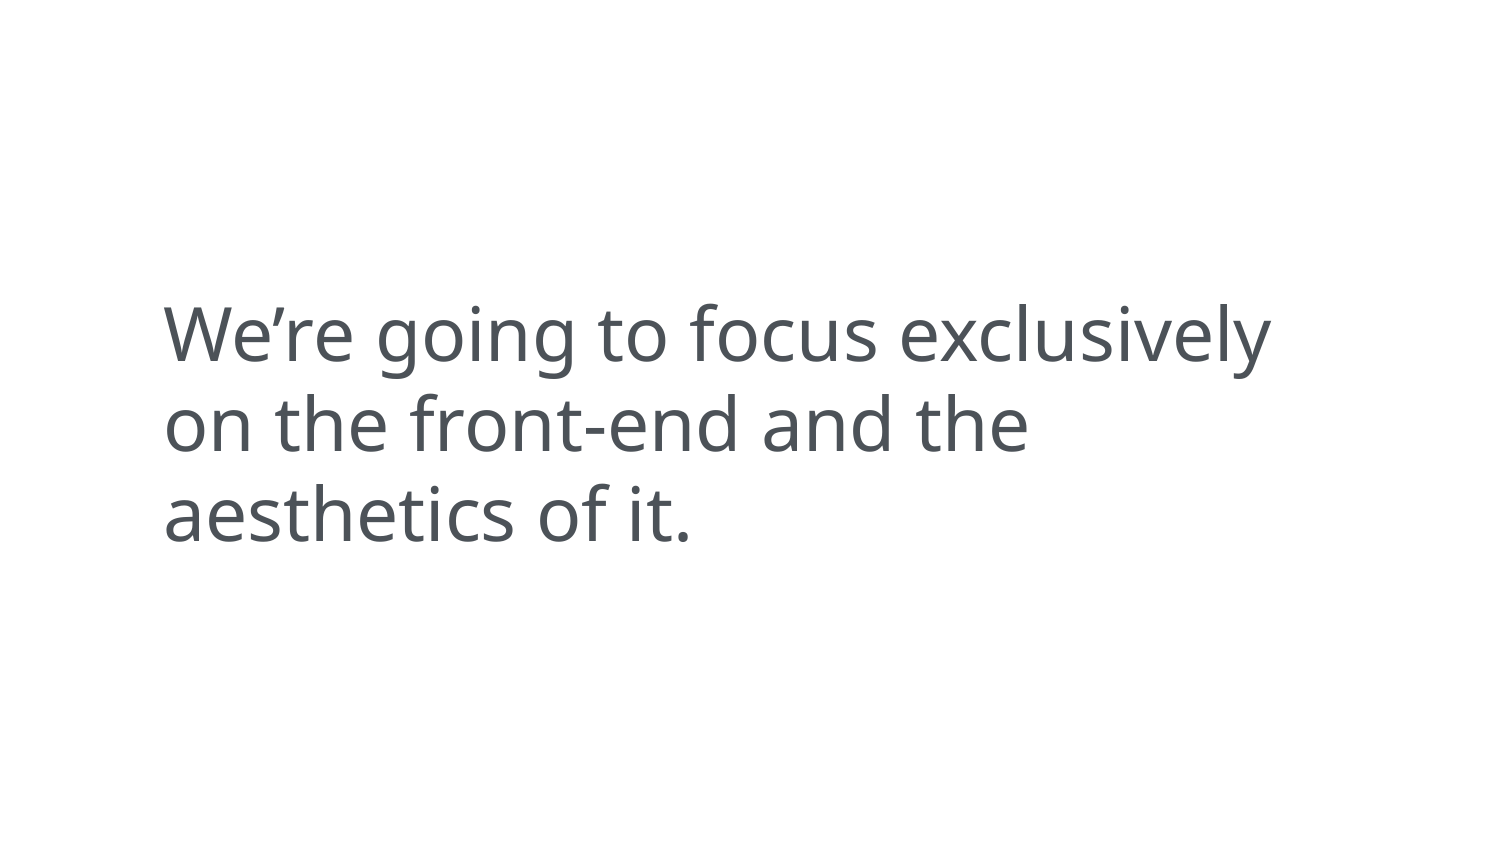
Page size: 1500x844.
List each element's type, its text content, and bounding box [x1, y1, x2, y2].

text_box We’re going to focus exclusively on the front-end and the aesthetics of it. [148, 190, 1352, 654]
